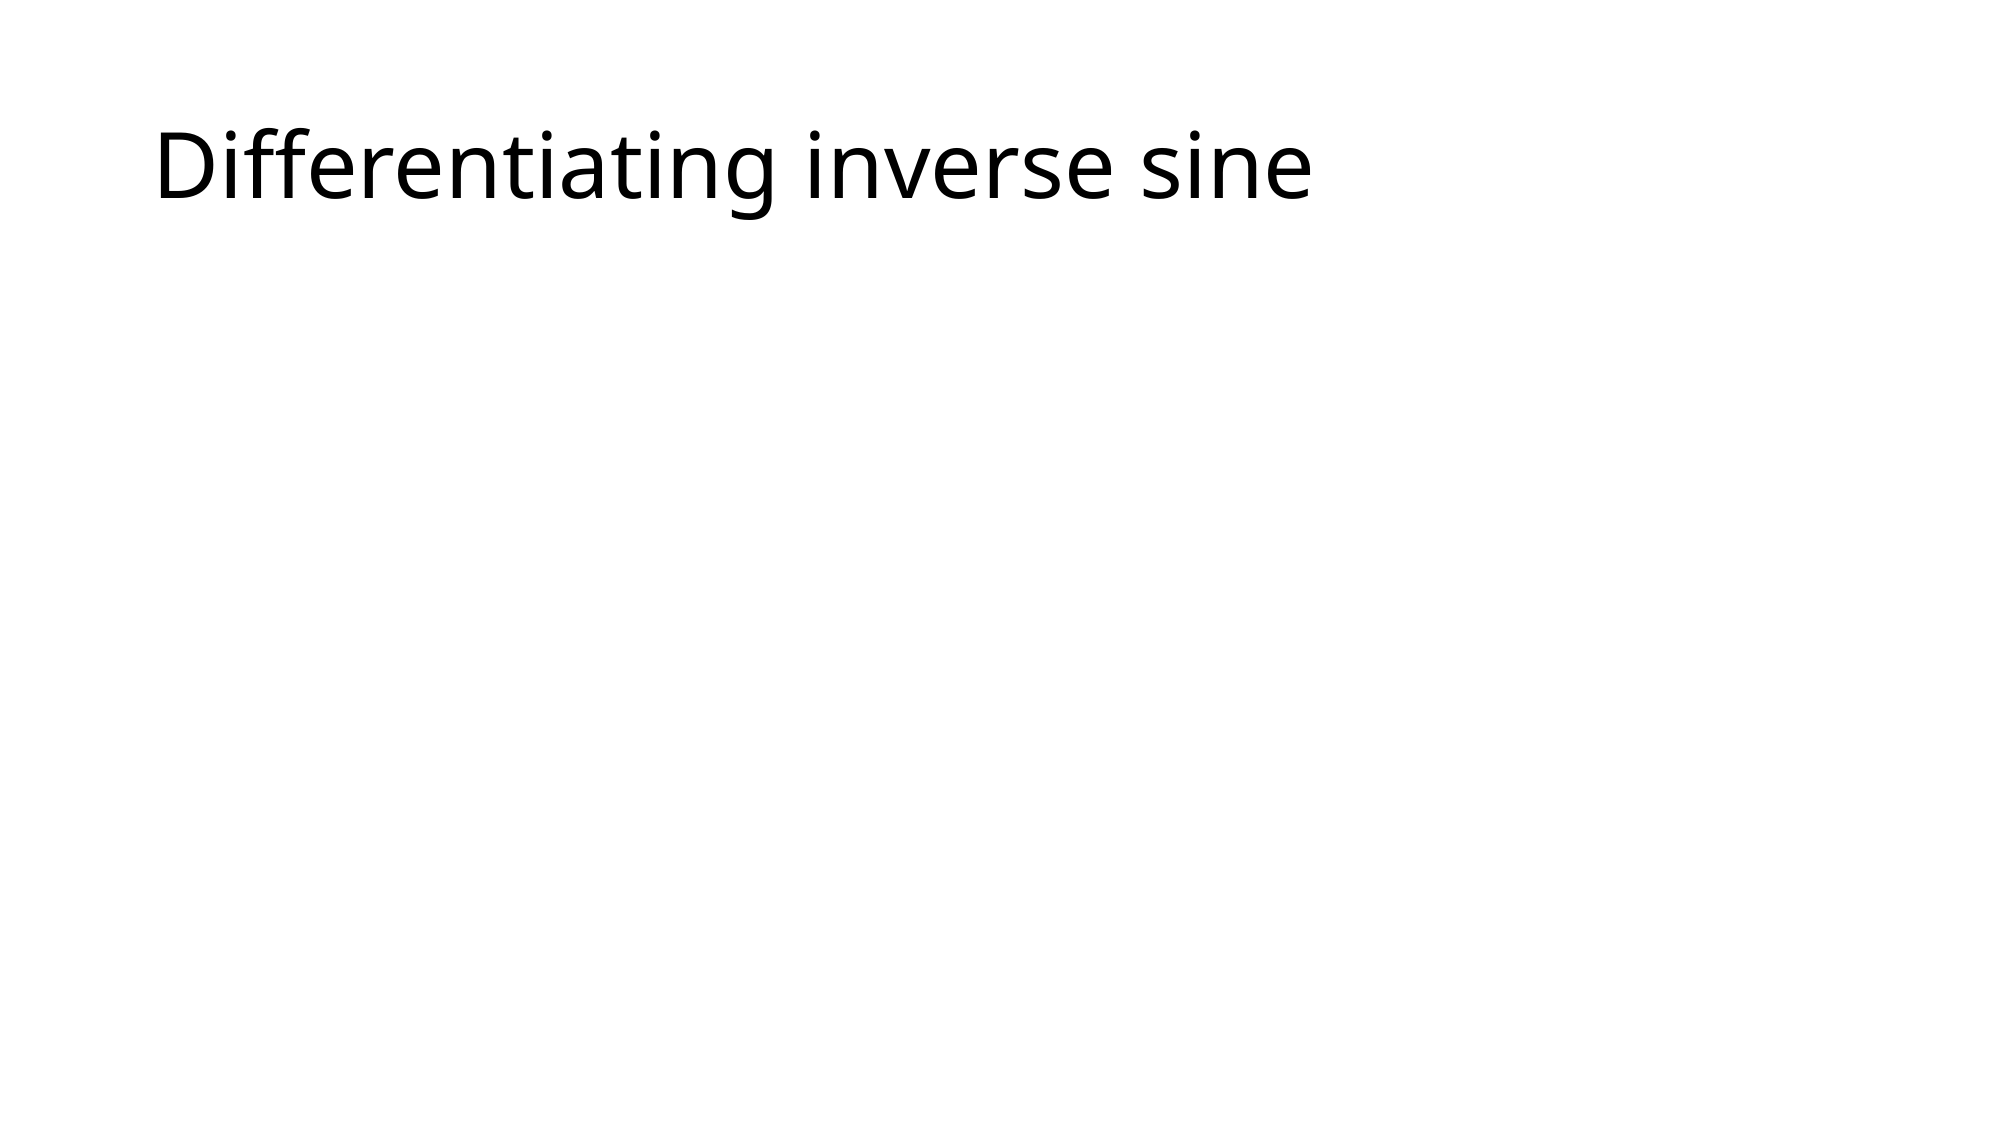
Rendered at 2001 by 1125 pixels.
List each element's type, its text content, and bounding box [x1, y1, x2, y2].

title Differentiating inverse sine [137, 59, 1863, 278]
